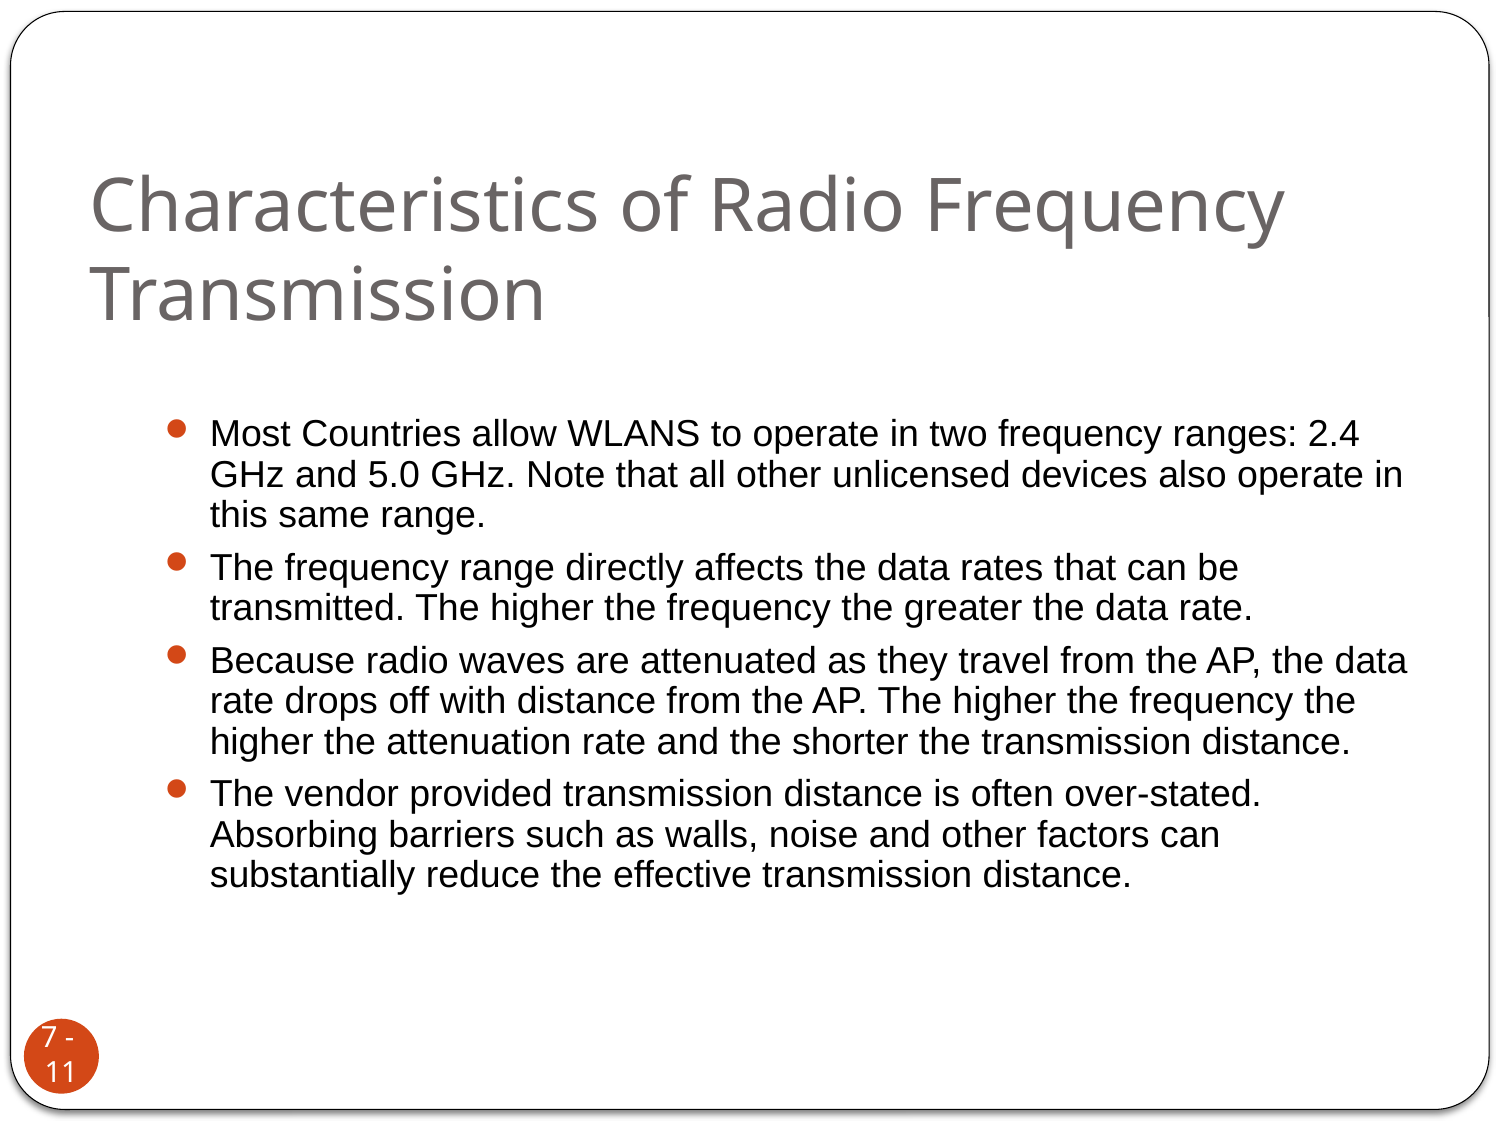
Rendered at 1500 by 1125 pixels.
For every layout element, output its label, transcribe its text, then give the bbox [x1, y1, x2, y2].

list Most Countries allow WLANS to operate in two frequency ranges: 2.4 GHz and 5.0 GHz. Note that all other unlicensed devices also operate in this same range. The frequency range directly affects the data rates that can be transmitted. The higher the frequency the greater the data rate. Because radio waves are attenuated as they travel from the AP, the data rate drops off with distance from the AP. The higher the frequency the higher the attenuation rate and the shorter the transmission distance. The vendor provided transmission distance is often over-stated. Absorbing barriers such as walls, noise and other factors can substantially reduce the effective transmission distance. [150, 350, 1425, 988]
title Characteristics of Radio Frequency Transmission [75, 149, 1350, 350]
slide_number 7 - 11 [23, 1018, 99, 1094]
